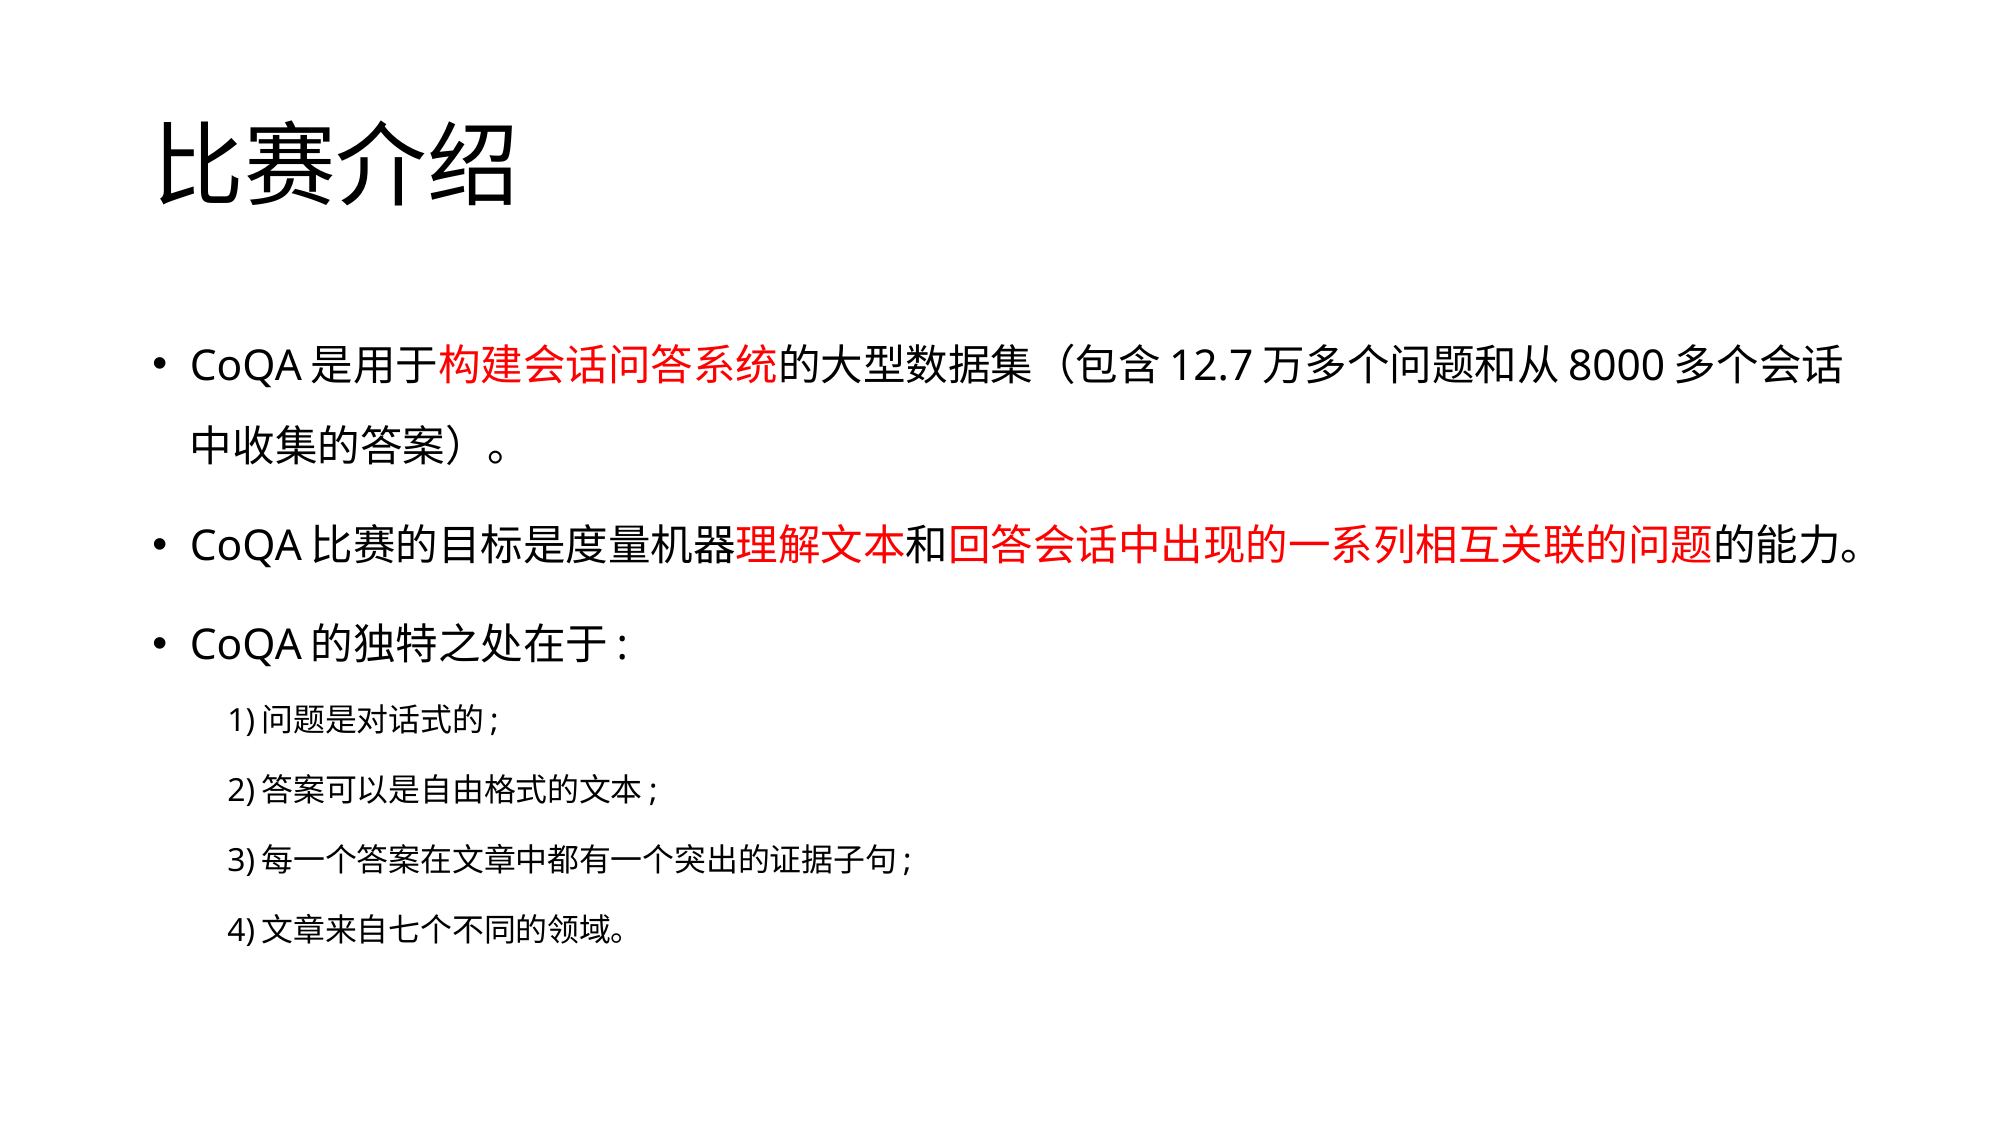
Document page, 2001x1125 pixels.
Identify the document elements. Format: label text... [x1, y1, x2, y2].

title 比赛介绍 [137, 59, 1863, 278]
list CoQA是用于构建会话问答系统的大型数据集（包含12.7万多个问题和从8000多个会话中收集的答案）。 CoQA比赛的目标是度量机器理解文本和回答会话中出现的一系列相互关联的问题的能力。 CoQA的独特之处在于: 1)问题是对话式的; 2)答案可以是自由格式的文本; 3)每一个答案在文章中都有一个突出的证据子句; 4)文章来自七个不同的领域。 [137, 299, 1863, 1014]
